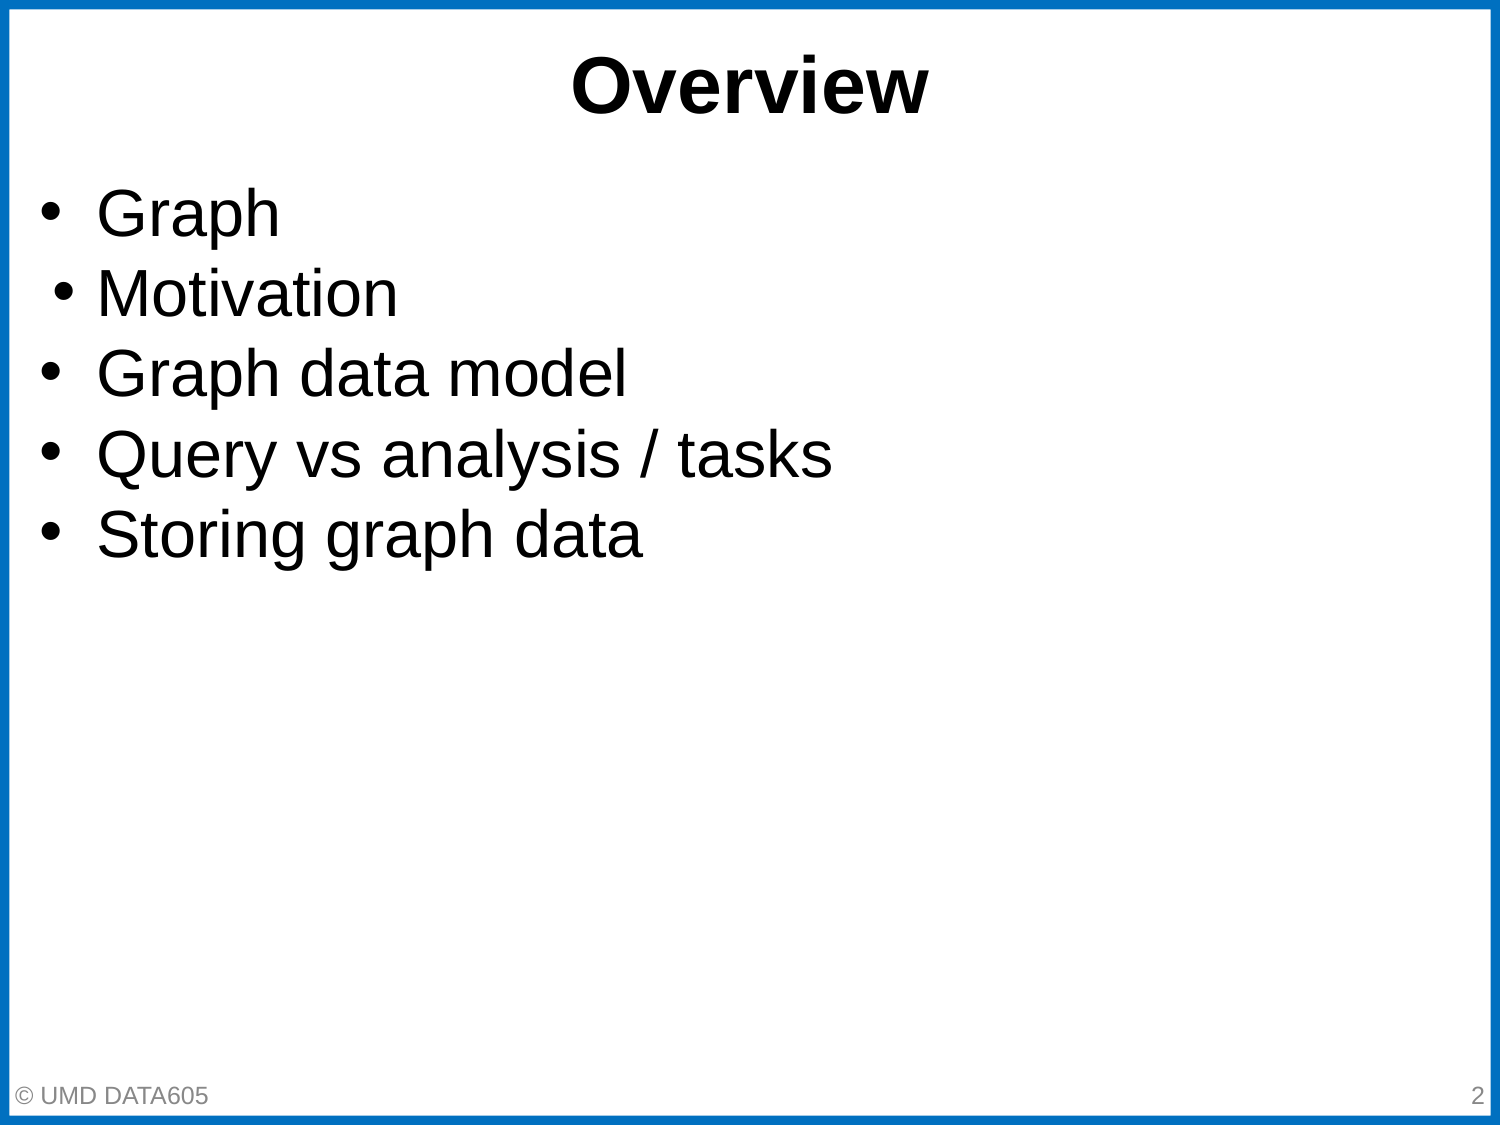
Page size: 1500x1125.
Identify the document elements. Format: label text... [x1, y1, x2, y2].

footer [0, 1065, 550, 1125]
slide_number ‹#› [1149, 1065, 1500, 1125]
list Graph Motivation Graph data model Query vs analysis / tasks Storing graph data [24, 162, 1475, 1025]
title Overview [24, 24, 1475, 138]
